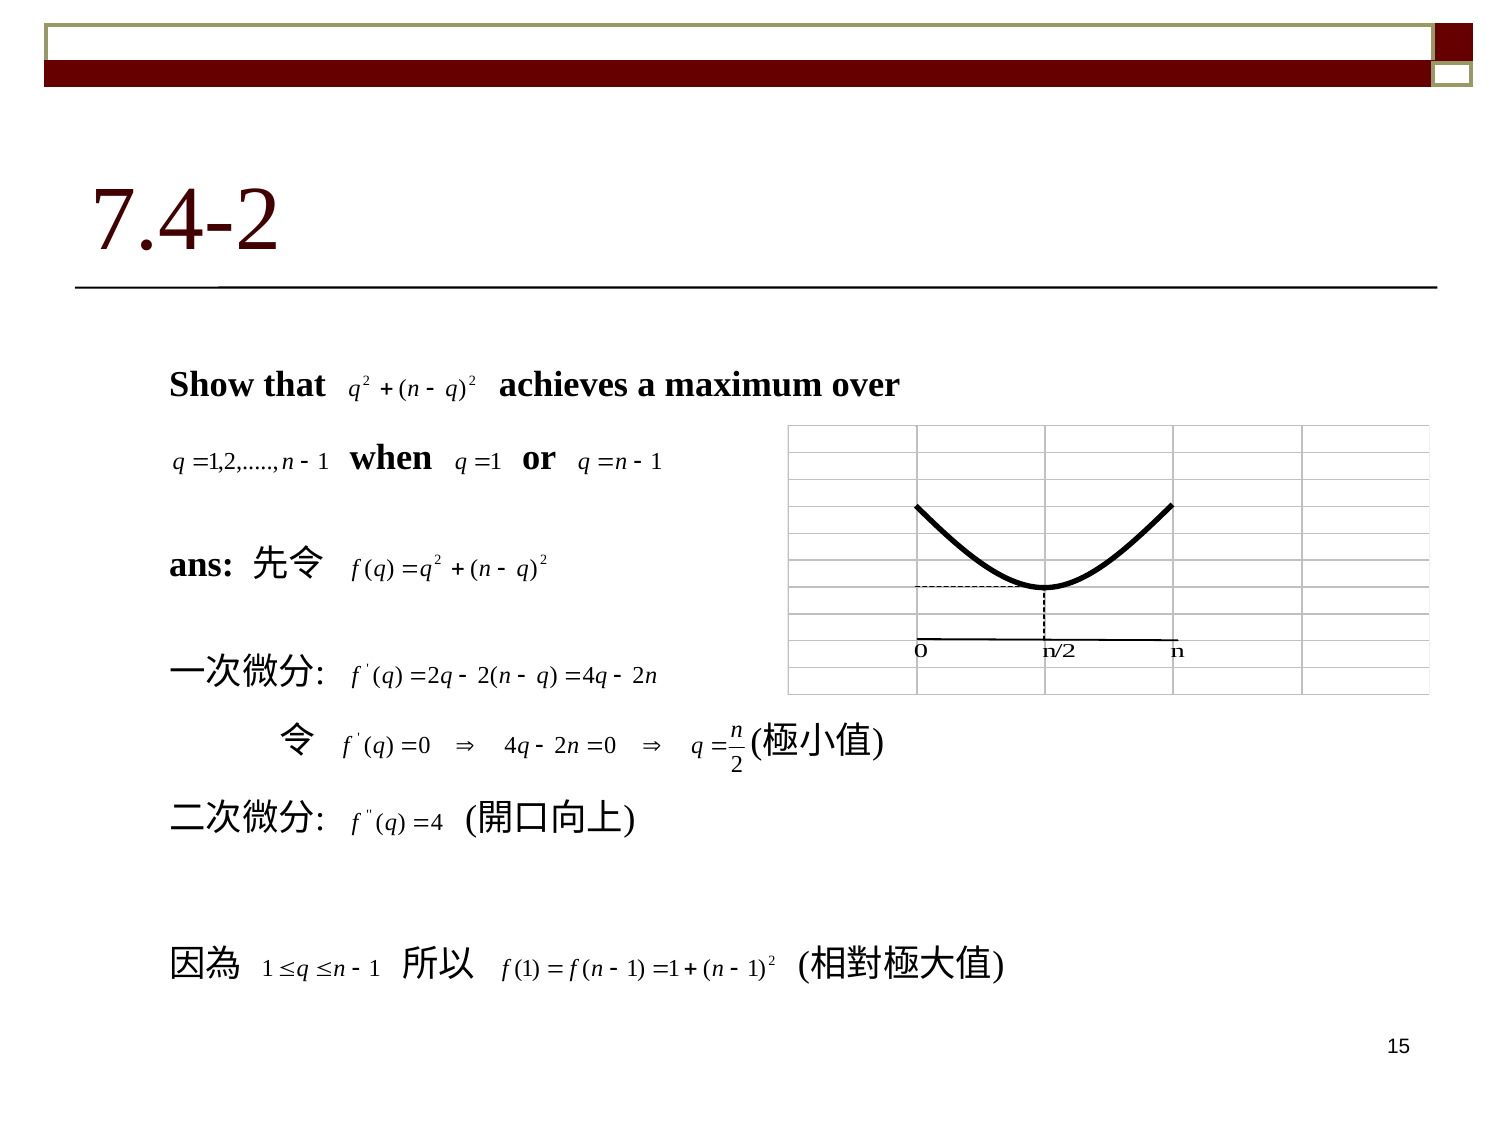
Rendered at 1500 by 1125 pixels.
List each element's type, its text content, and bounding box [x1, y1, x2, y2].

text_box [787, 424, 1432, 696]
slide_number 15 [1112, 1024, 1426, 1101]
title 7.4-2 [75, 87, 1425, 275]
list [150, 312, 1104, 1112]
